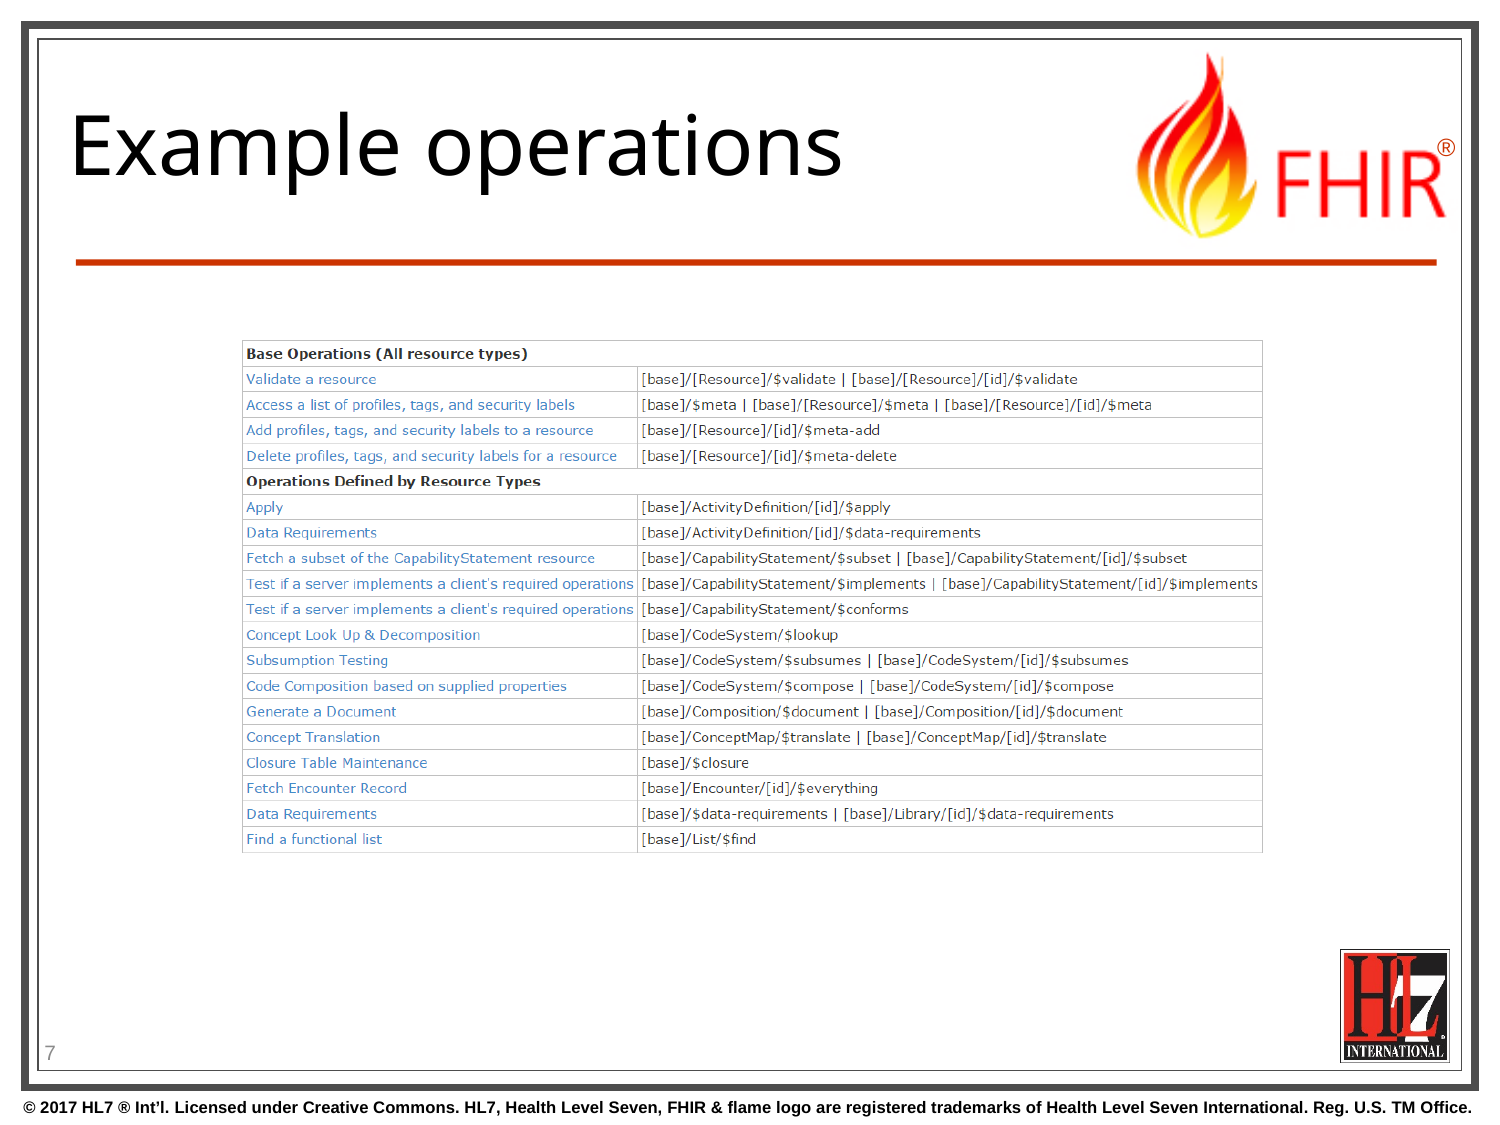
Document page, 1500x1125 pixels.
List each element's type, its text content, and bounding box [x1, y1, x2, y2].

picture [241, 338, 1265, 853]
picture [1124, 42, 1458, 249]
title Example operations [53, 54, 1128, 249]
picture [1340, 949, 1450, 1063]
slide_number 7 [29, 1034, 148, 1071]
